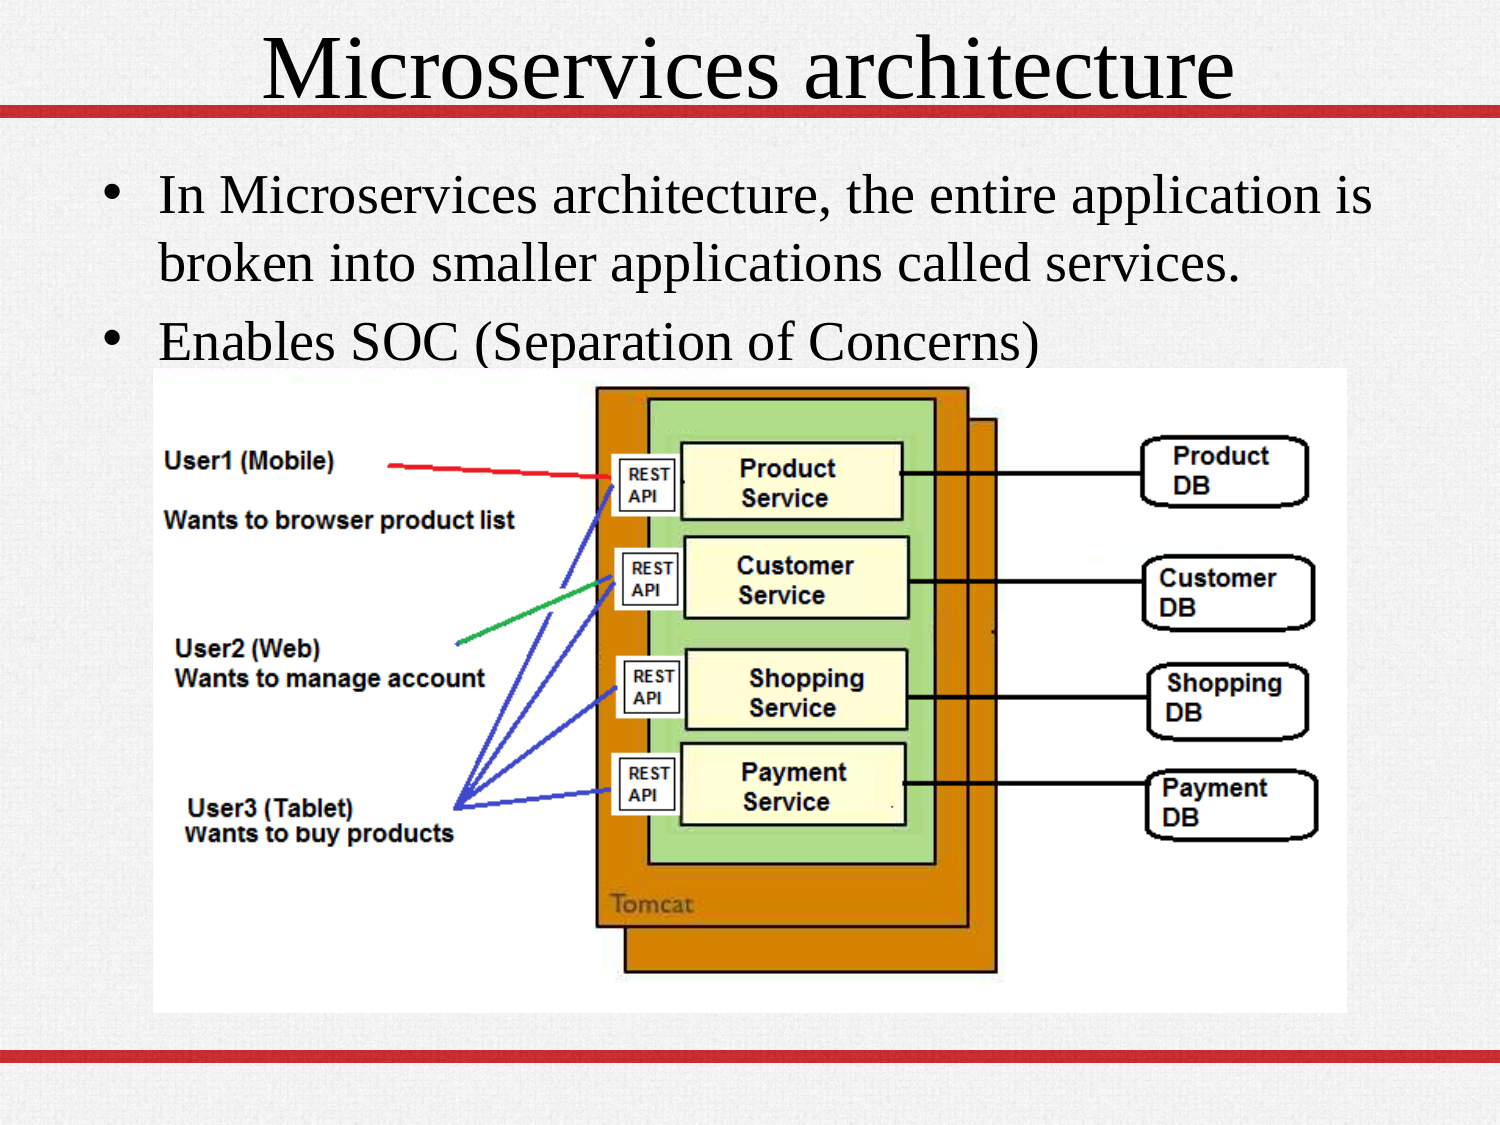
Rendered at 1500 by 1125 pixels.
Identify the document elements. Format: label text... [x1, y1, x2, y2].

picture [0, 0, 1500, 1125]
title Microservices architecture [75, 0, 1425, 163]
list In Microservices architecture, the entire application is broken into smaller applications called services. Enables SOC (Separation of Concerns) [87, 149, 1438, 325]
slide_number 8 [1074, 1042, 1425, 1103]
